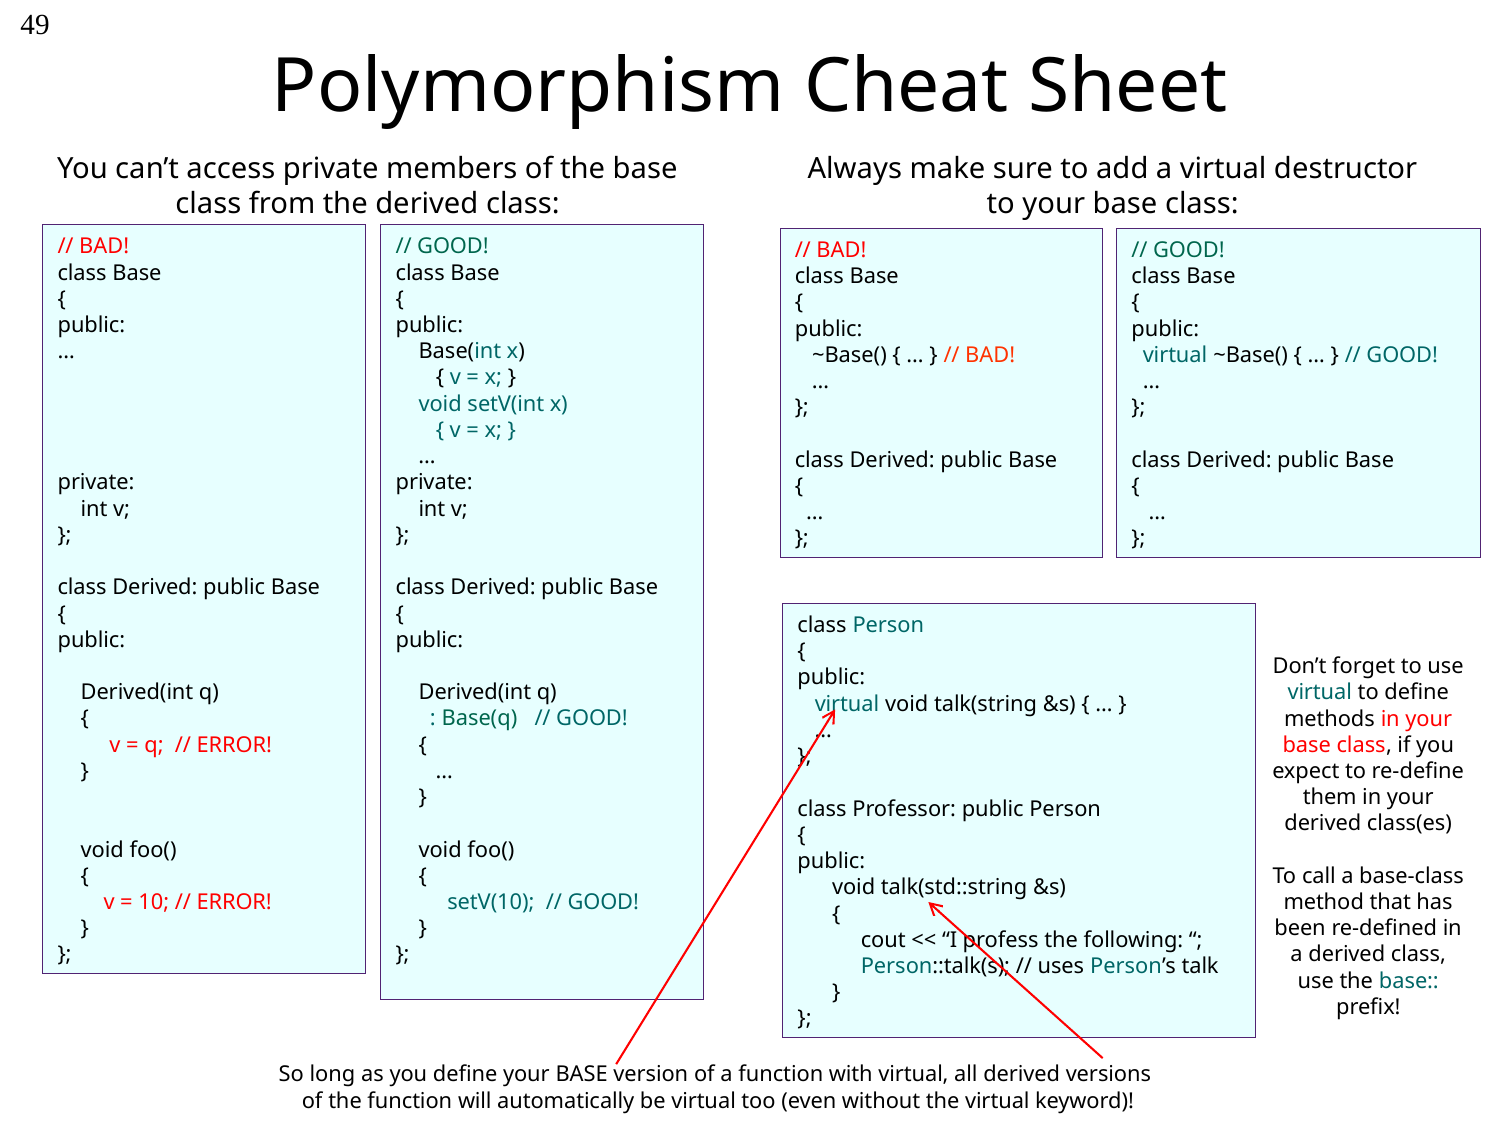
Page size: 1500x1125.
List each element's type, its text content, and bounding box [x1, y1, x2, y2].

text_box Always make sure to add a virtual destructor to your base class: [777, 142, 1449, 227]
text_box You can’t access private members of the base class from the derived class: [32, 142, 704, 227]
text_box // GOOD! class Base { public: virtual ~Base() { … } // GOOD! … }; class Derived: public Base { … }; [1116, 228, 1481, 558]
text_box // GOOD! class Base { public: Base(int x) { v = x; } void setV(int x) { v = x; } … private: int v; }; class Derived: public Base { public: Derived(int q) : Base(q) // GOOD! { … } void foo() { setV(10); // GOOD! } }; [380, 224, 704, 1000]
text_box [928, 901, 1103, 1059]
slide_number 49 [0, 0, 65, 73]
text_box // BAD! class Base { public: ~Base() { … } // BAD! … }; class Derived: public Base { … }; [780, 228, 1103, 558]
text_box // BAD! class Base { public: … private: int v; }; class Derived: public Base { public: Derived(int q) { v = q; // ERROR! } void foo() { v = 10; // ERROR! } }; [42, 224, 366, 974]
text_box class Person { public: virtual void talk(string &s) { … } … }; class Professor: public Person { public: void talk(std::string &s) { cout << “I profess the following: “; Person::talk(s); // uses Person’s talk } }; [782, 603, 1256, 1038]
title Polymorphism Cheat Sheet [112, 0, 1388, 175]
text_box So long as you define your BASE version of a function with virtual, all derived versions of the function will automatically be virtual too (even without the virtual keyword)! [233, 1052, 1204, 1120]
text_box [615, 709, 836, 1065]
text_box Don’t forget to use virtual to define methods in your base class, if you expect to re-define them in your derived class(es) To call a base-class method that has been re-defined in a derived class, use the base:: prefix! [1256, 644, 1481, 1027]
